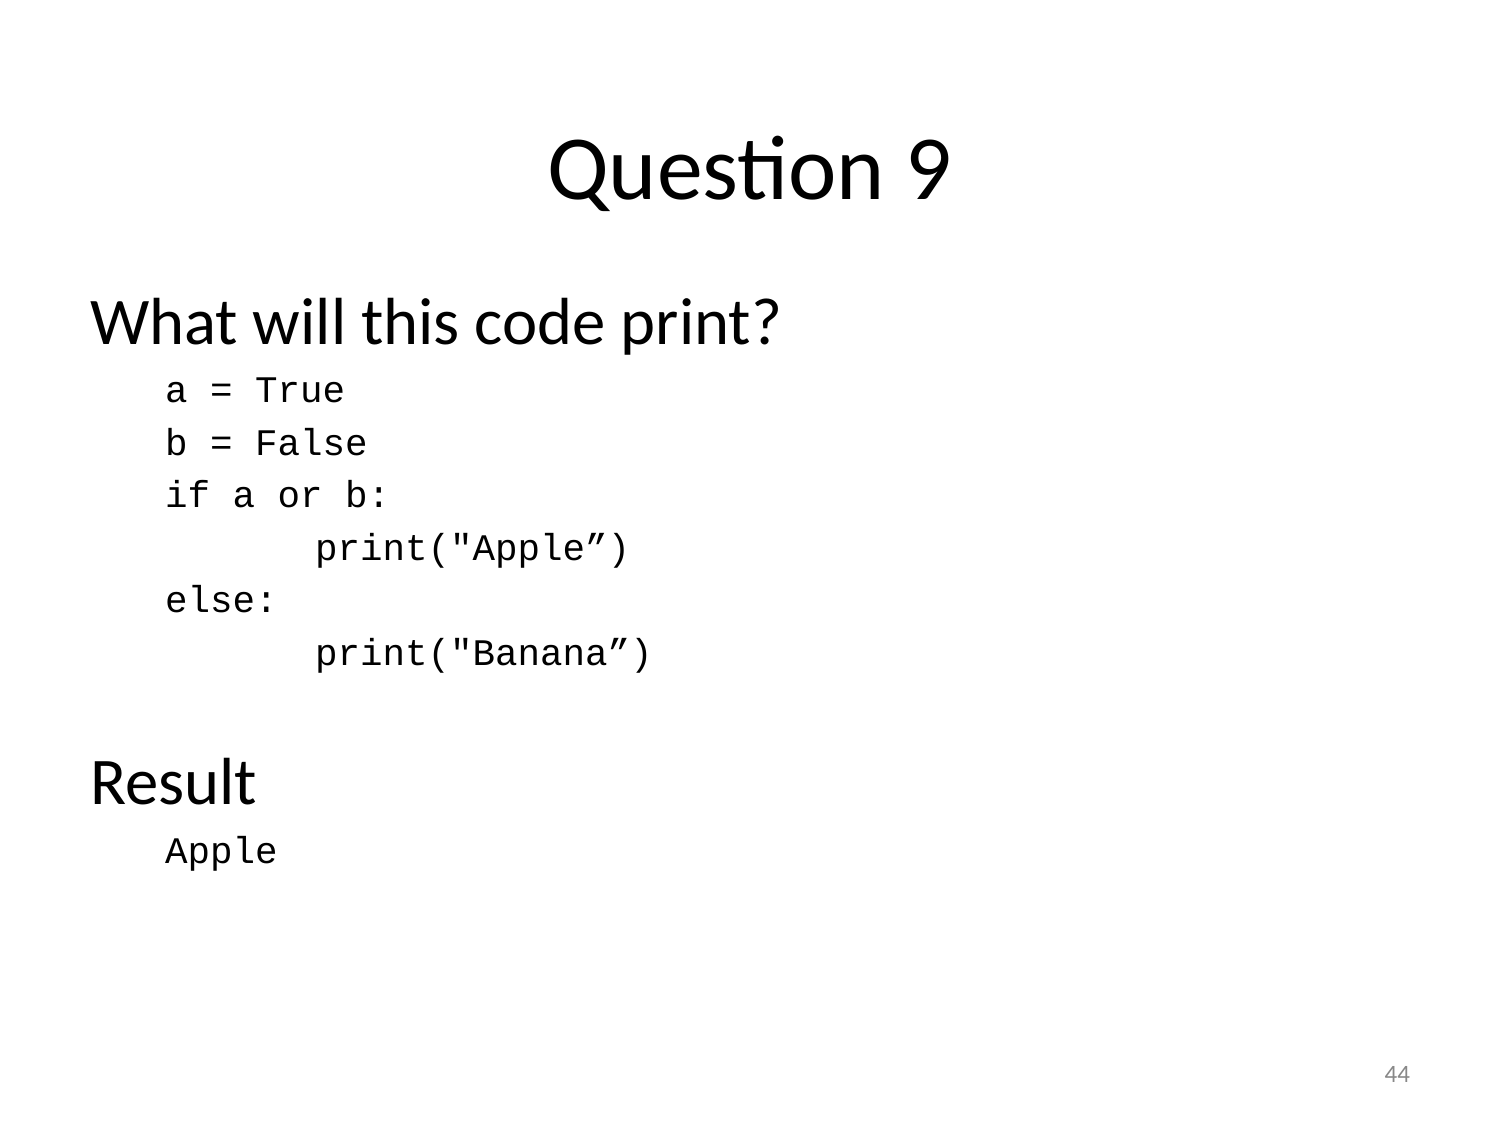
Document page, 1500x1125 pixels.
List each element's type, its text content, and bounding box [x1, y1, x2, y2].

list What will this code print? a = True b = False if a or b: print("Apple”) else: print("Banana”) Result Apple [75, 262, 1425, 1005]
title Question 9 [75, 45, 1425, 233]
slide_number ‹#› [1074, 1042, 1425, 1103]
